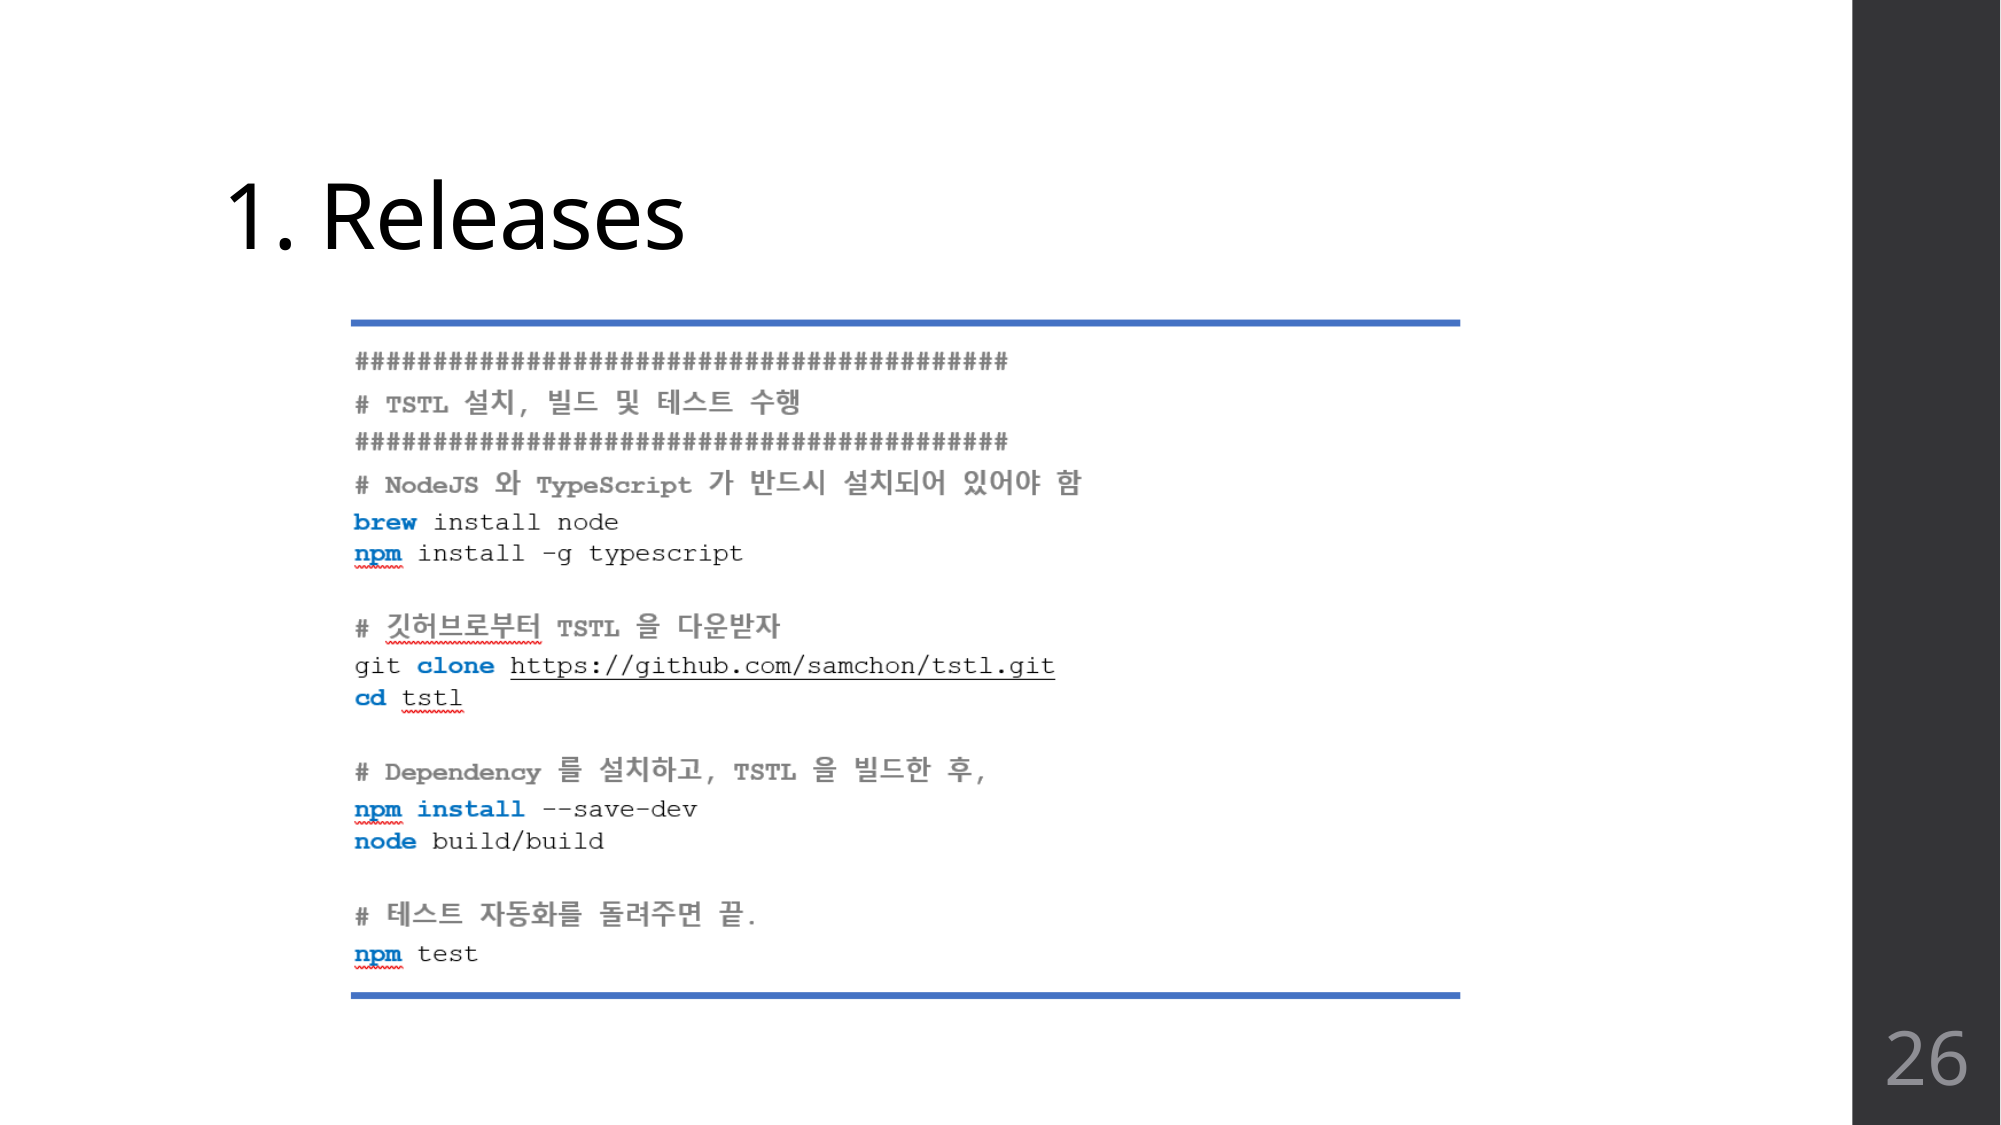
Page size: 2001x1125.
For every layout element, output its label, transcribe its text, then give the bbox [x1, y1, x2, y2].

title 1. Releases [206, 60, 1797, 278]
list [343, 299, 1481, 1015]
slide_number 26 [1852, 1012, 2000, 1110]
